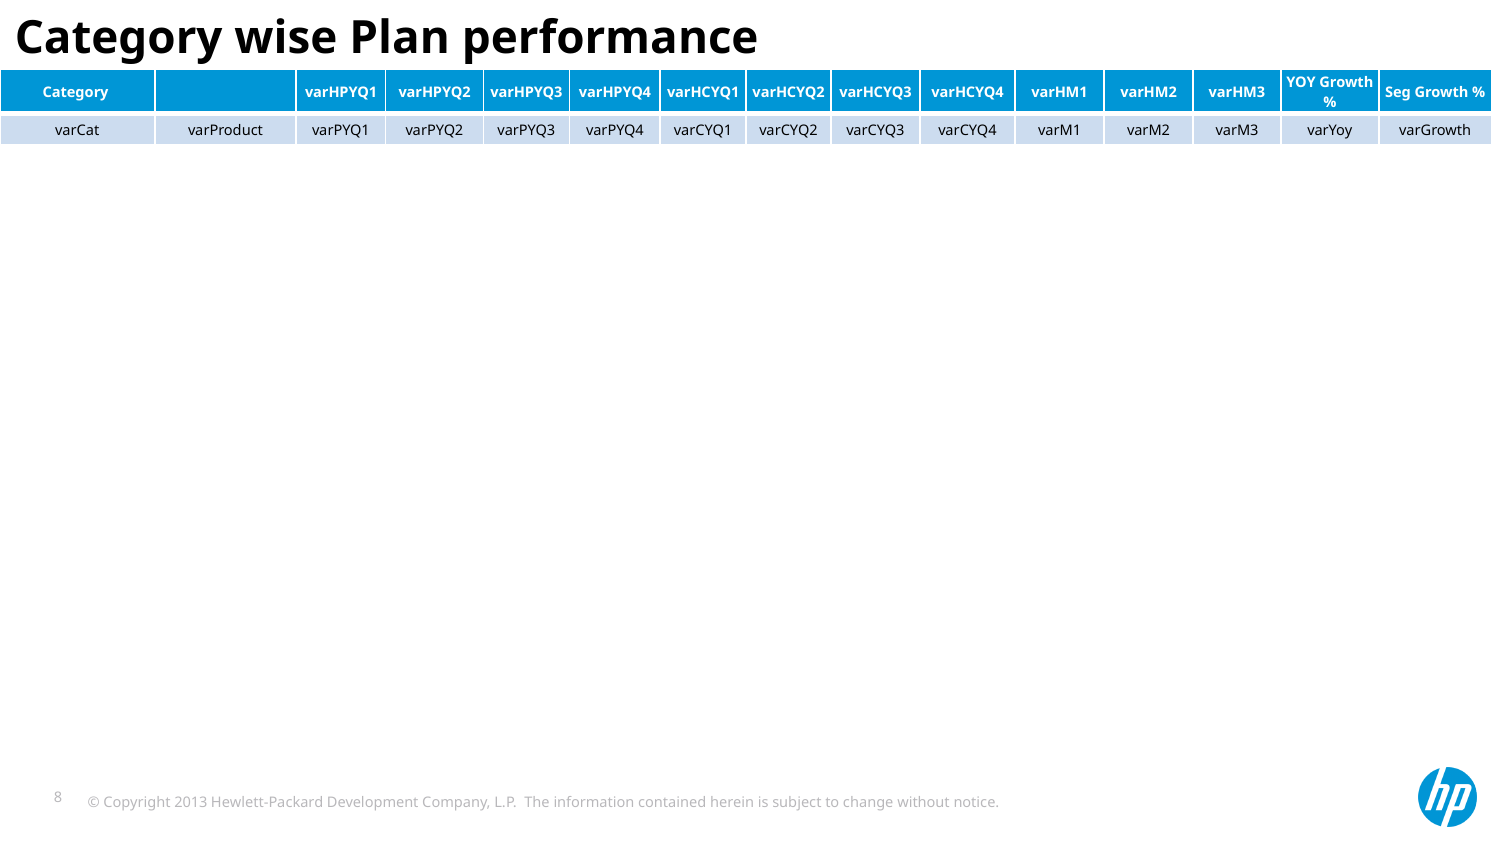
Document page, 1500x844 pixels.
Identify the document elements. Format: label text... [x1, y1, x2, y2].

picture [1442, 785, 1471, 827]
table_header varHM1 [1016, 70, 1103, 111]
table_cell varGrowth [1380, 116, 1491, 144]
table_cell varCYQ2 [747, 116, 830, 144]
table_cell varCat [1, 116, 154, 144]
table_cell varPYQ2 [386, 116, 483, 144]
picture [1418, 767, 1449, 810]
table_cell varPYQ1 [297, 116, 385, 144]
table_header varHCYQ1 [661, 70, 745, 111]
table_header varHPYQ3 [484, 70, 569, 111]
table_header varHM2 [1105, 70, 1192, 111]
table_cell varPYQ4 [570, 116, 659, 144]
table_header varHM3 [1194, 70, 1280, 111]
table_cell varM1 [1016, 116, 1103, 144]
table_header YOY Growth% [1282, 70, 1378, 111]
text_box Category wise Plan performance [0, 0, 1400, 58]
table_cell varPYQ3 [484, 116, 569, 144]
picture [1418, 805, 1439, 827]
table_header [156, 70, 295, 111]
table_header varHCYQ3 [832, 70, 919, 111]
table_cell varCYQ4 [921, 116, 1014, 144]
picture [1455, 767, 1477, 788]
table_header varHCYQ4 [921, 70, 1014, 111]
table_cell varProduct [156, 116, 295, 144]
table_header varHPYQ2 [386, 70, 483, 111]
table_header Seg Growth % [1380, 70, 1491, 111]
table_header varHPYQ1 [297, 70, 385, 111]
table_header varHPYQ4 [570, 70, 659, 111]
picture [1457, 806, 1477, 827]
table_cell varCYQ1 [661, 116, 745, 144]
table_cell varM2 [1105, 116, 1192, 144]
table_header Category [1, 70, 154, 111]
table_cell varM3 [1194, 116, 1280, 144]
table_header varHCYQ2 [747, 70, 830, 111]
table_cell varYoy [1282, 116, 1378, 144]
table_cell varCYQ3 [832, 116, 919, 144]
